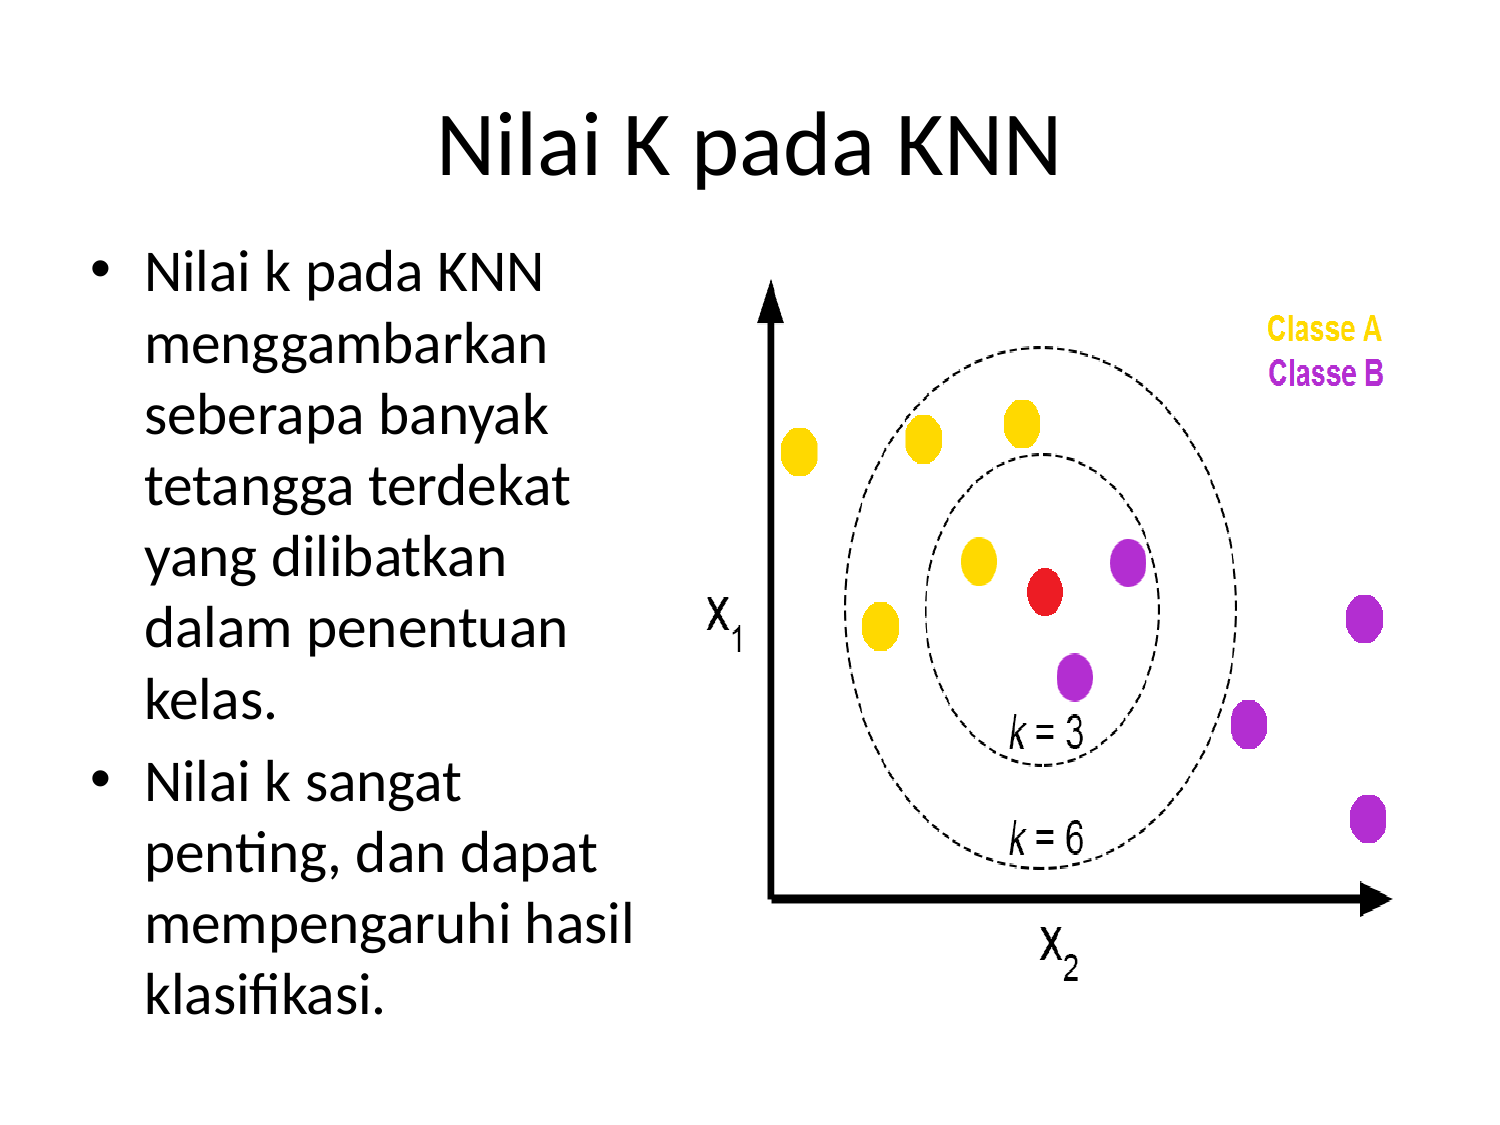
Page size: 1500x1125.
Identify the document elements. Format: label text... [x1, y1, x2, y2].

list Nilai k pada KNN menggambarkan seberapa banyak tetangga terdekat yang dilibatkan dalam penentuan kelas. Nilai k sangat penting, dan dapat mempengaruhi hasil klasifikasi. [75, 224, 671, 1038]
picture [687, 272, 1407, 990]
title Nilai K pada KNN [75, 45, 1425, 233]
